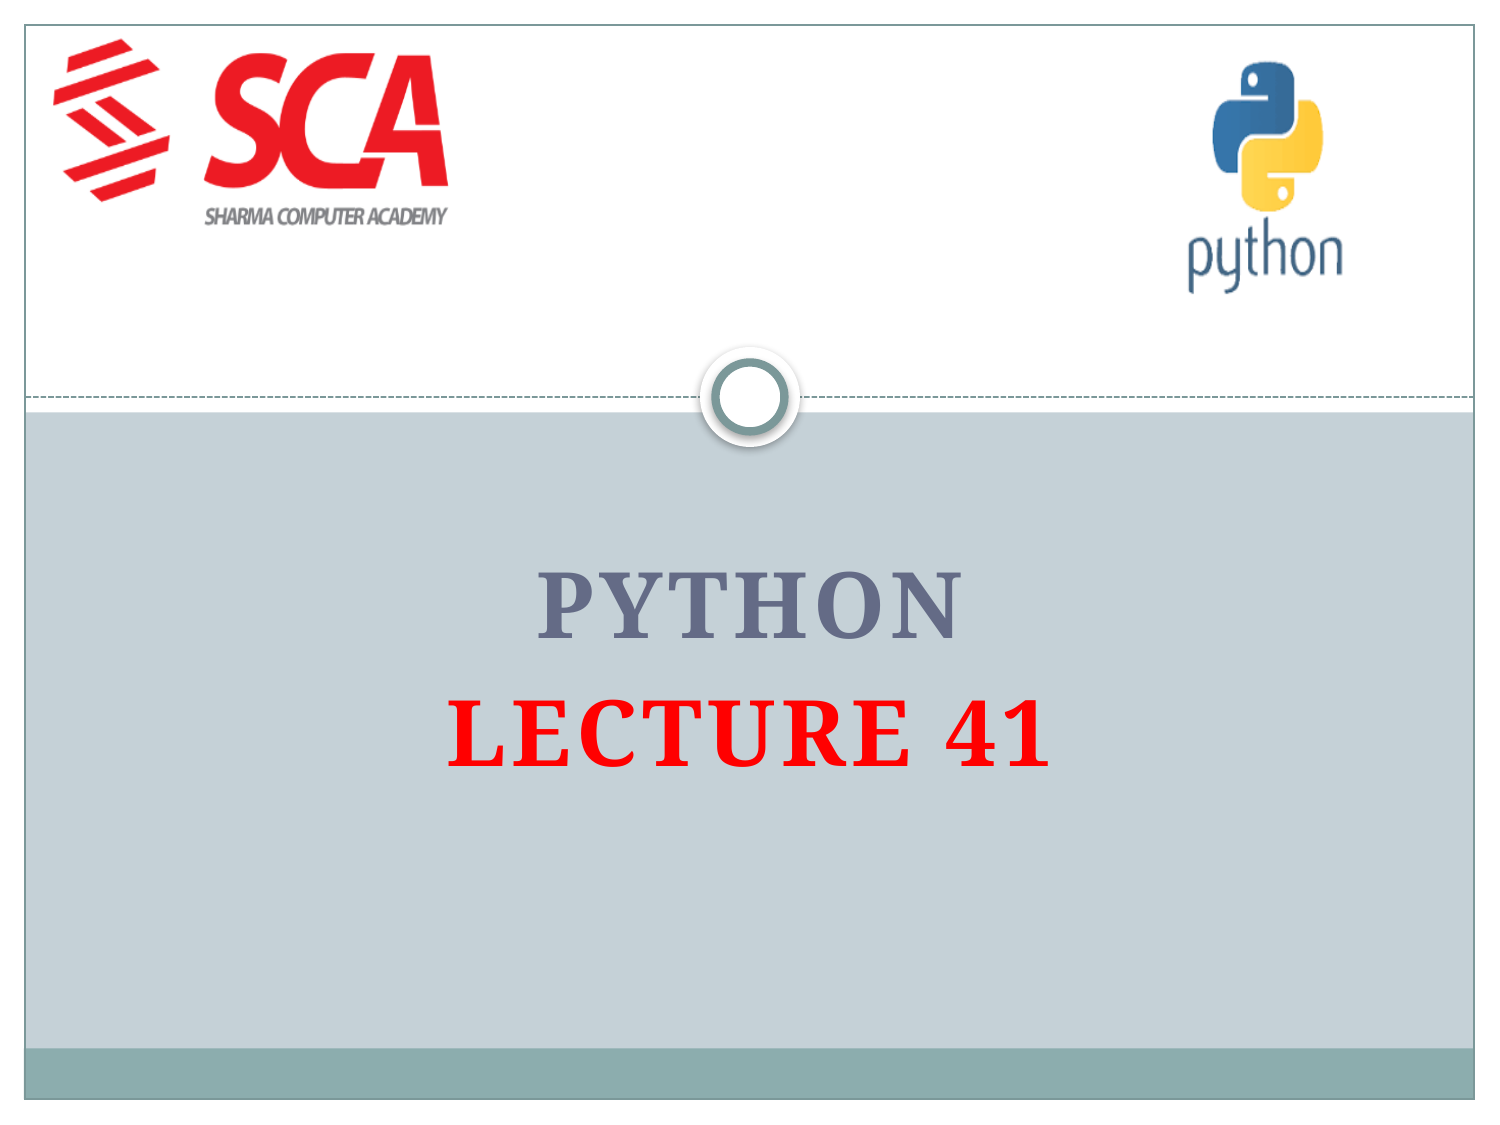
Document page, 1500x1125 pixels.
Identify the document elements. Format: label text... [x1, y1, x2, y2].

picture [1077, 58, 1454, 305]
picture [36, 30, 455, 232]
subtitle PYTHON Lecture 41 [117, 539, 1383, 827]
